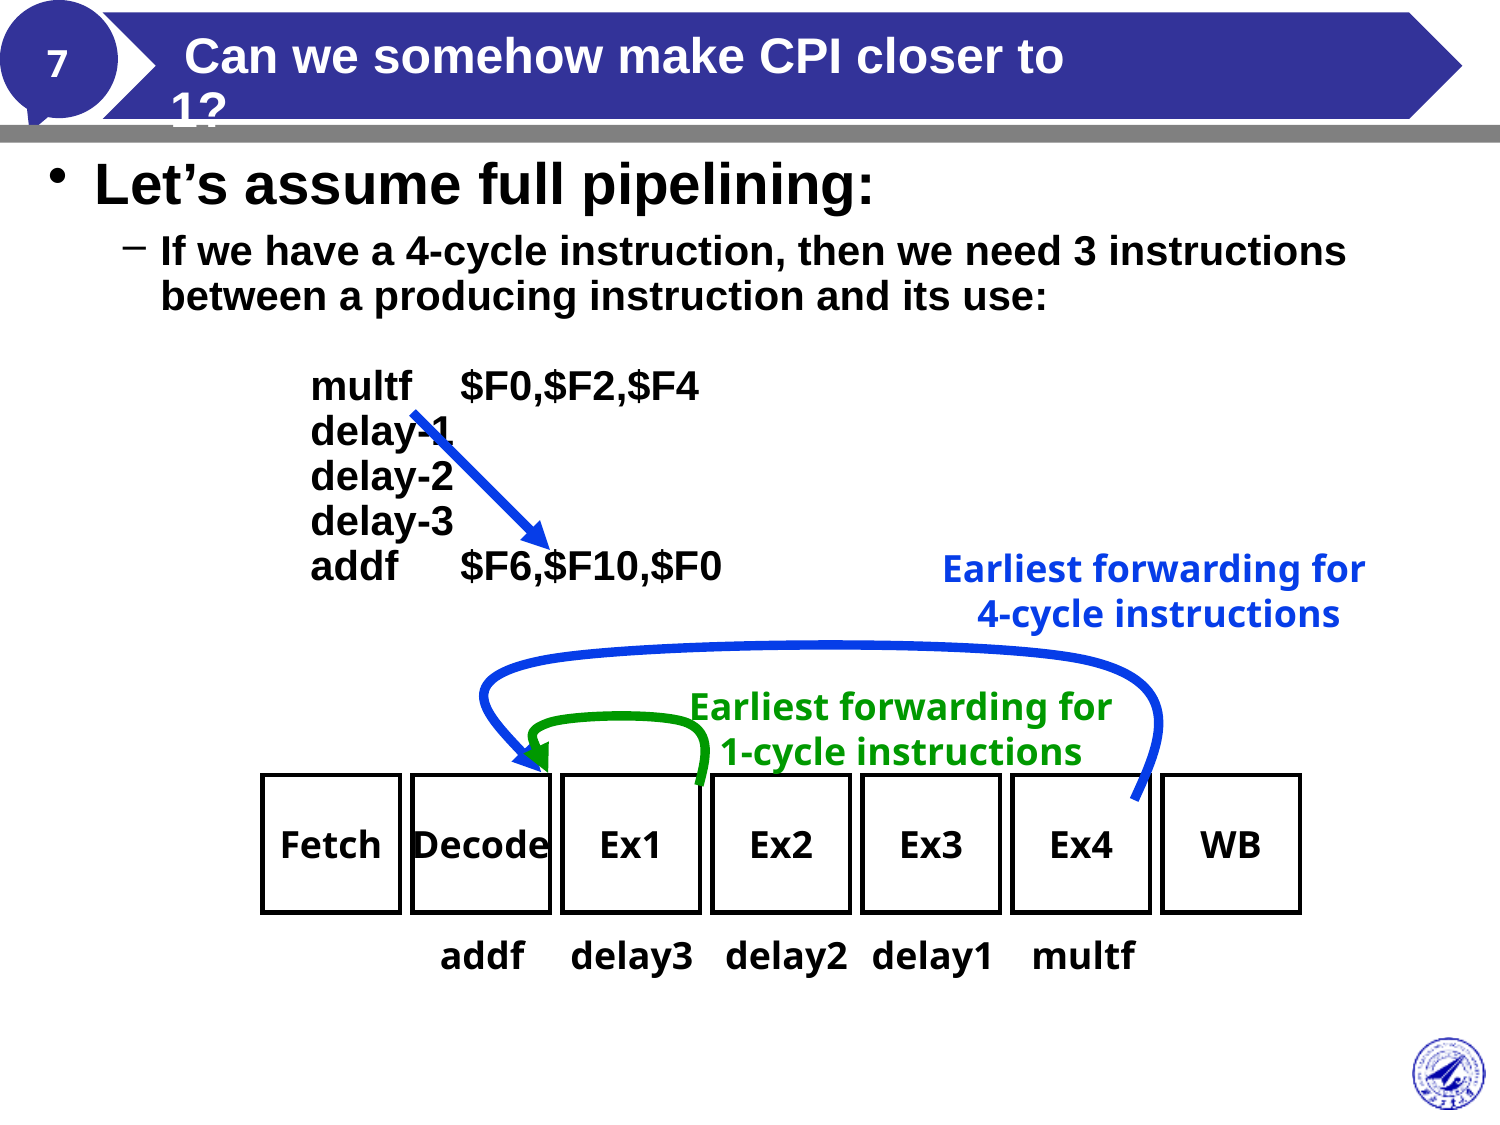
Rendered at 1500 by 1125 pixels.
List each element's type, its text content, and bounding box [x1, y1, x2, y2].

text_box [424, 924, 1147, 986]
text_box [524, 674, 1128, 786]
title Can we somehow make CPI closer to 1? [159, 26, 1147, 89]
list Let’s assume full pipelining: If we have a 4-cycle instruction, then we need 3 instructions between a producing instruction and its use: multf $F0,$F2,$F4 delay-1 delay-2 delay-3 addf $F6,$F10,$F0 [37, 149, 1425, 597]
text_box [262, 774, 1300, 913]
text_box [449, 537, 1394, 800]
picture [1412, 1037, 1486, 1110]
